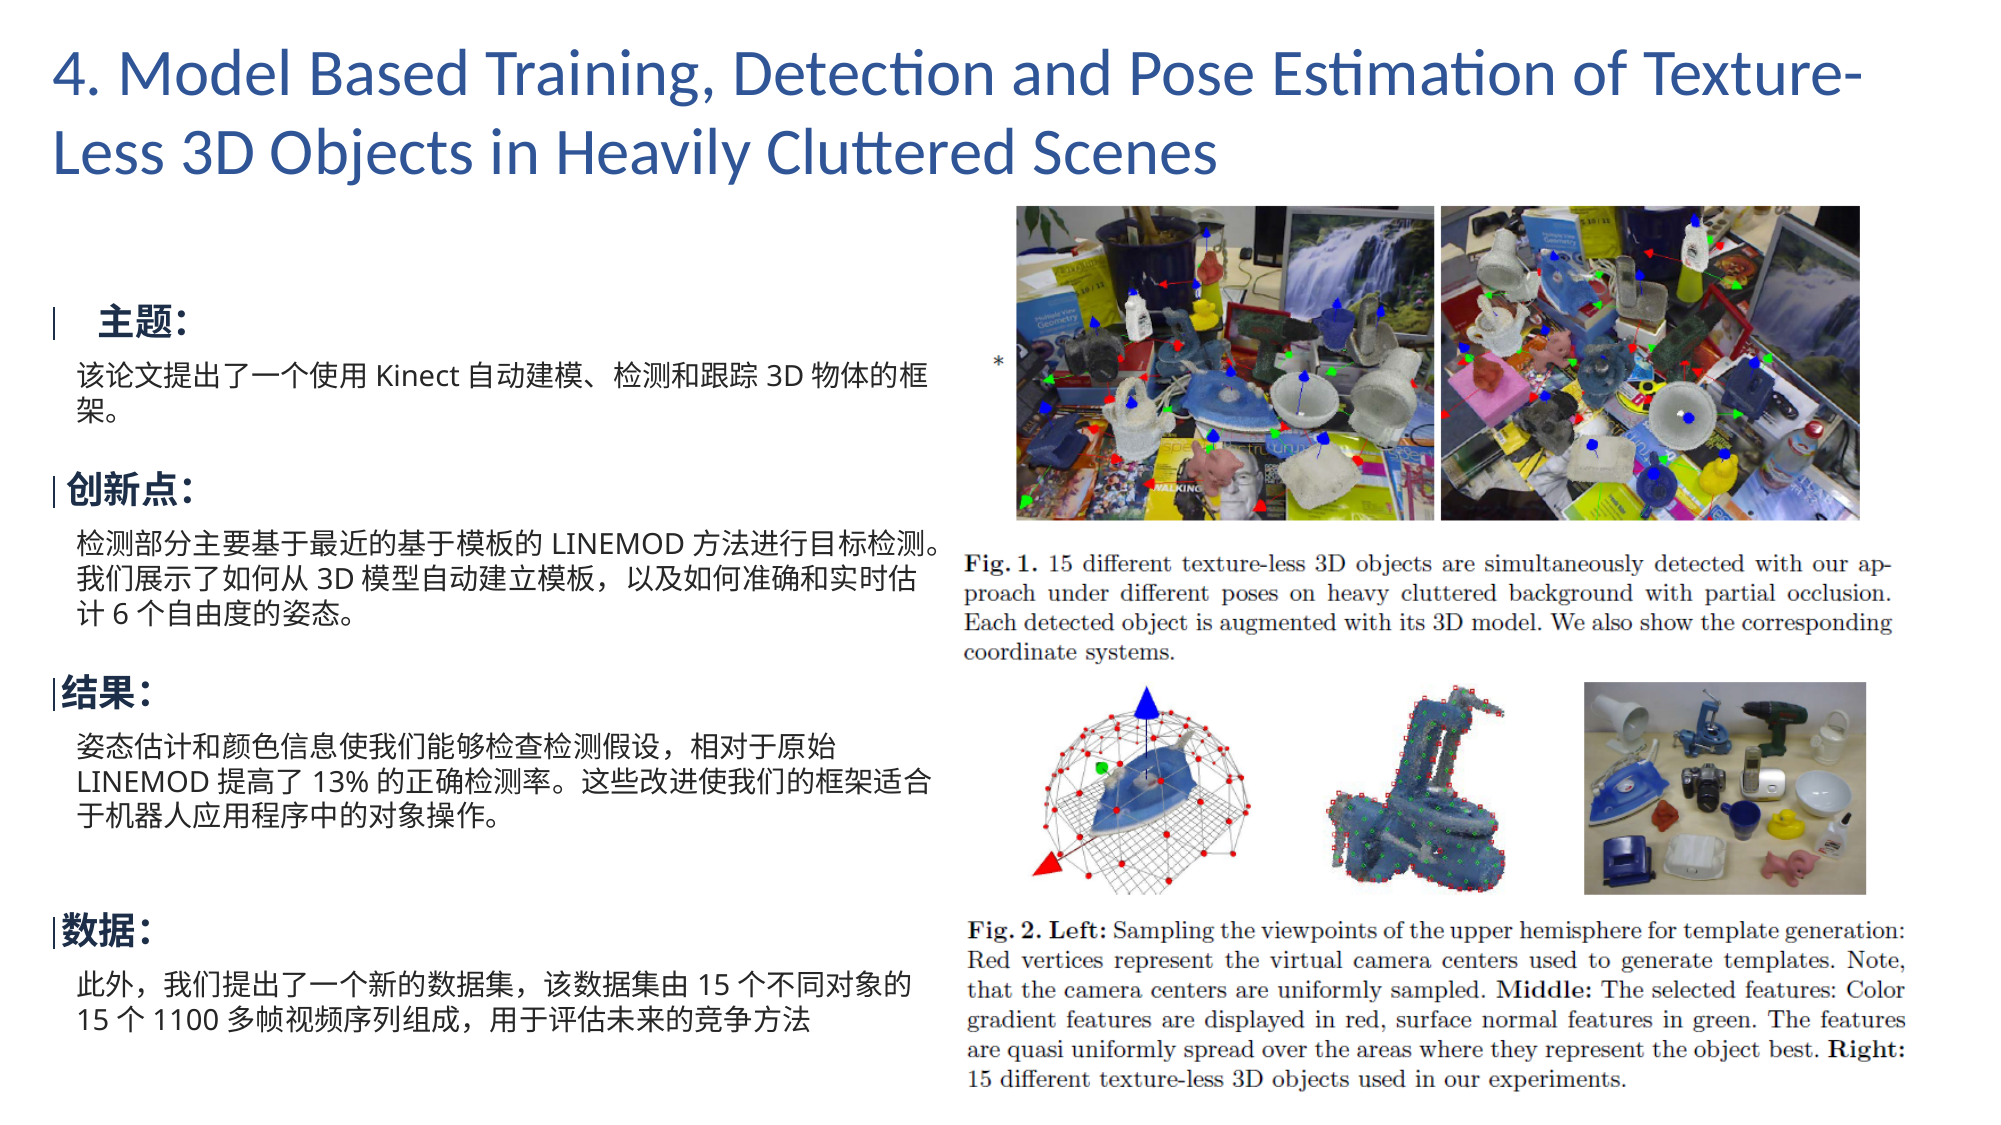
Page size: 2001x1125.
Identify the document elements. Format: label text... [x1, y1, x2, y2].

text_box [54, 899, 936, 1045]
picture [936, 197, 1929, 1103]
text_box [54, 459, 951, 604]
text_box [54, 290, 951, 401]
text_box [54, 661, 951, 807]
text_box 4. Model Based Training, Detection and Pose Estimation of Texture-Less 3D Objects in Heavily Cluttered Scenes [37, 20, 1988, 196]
